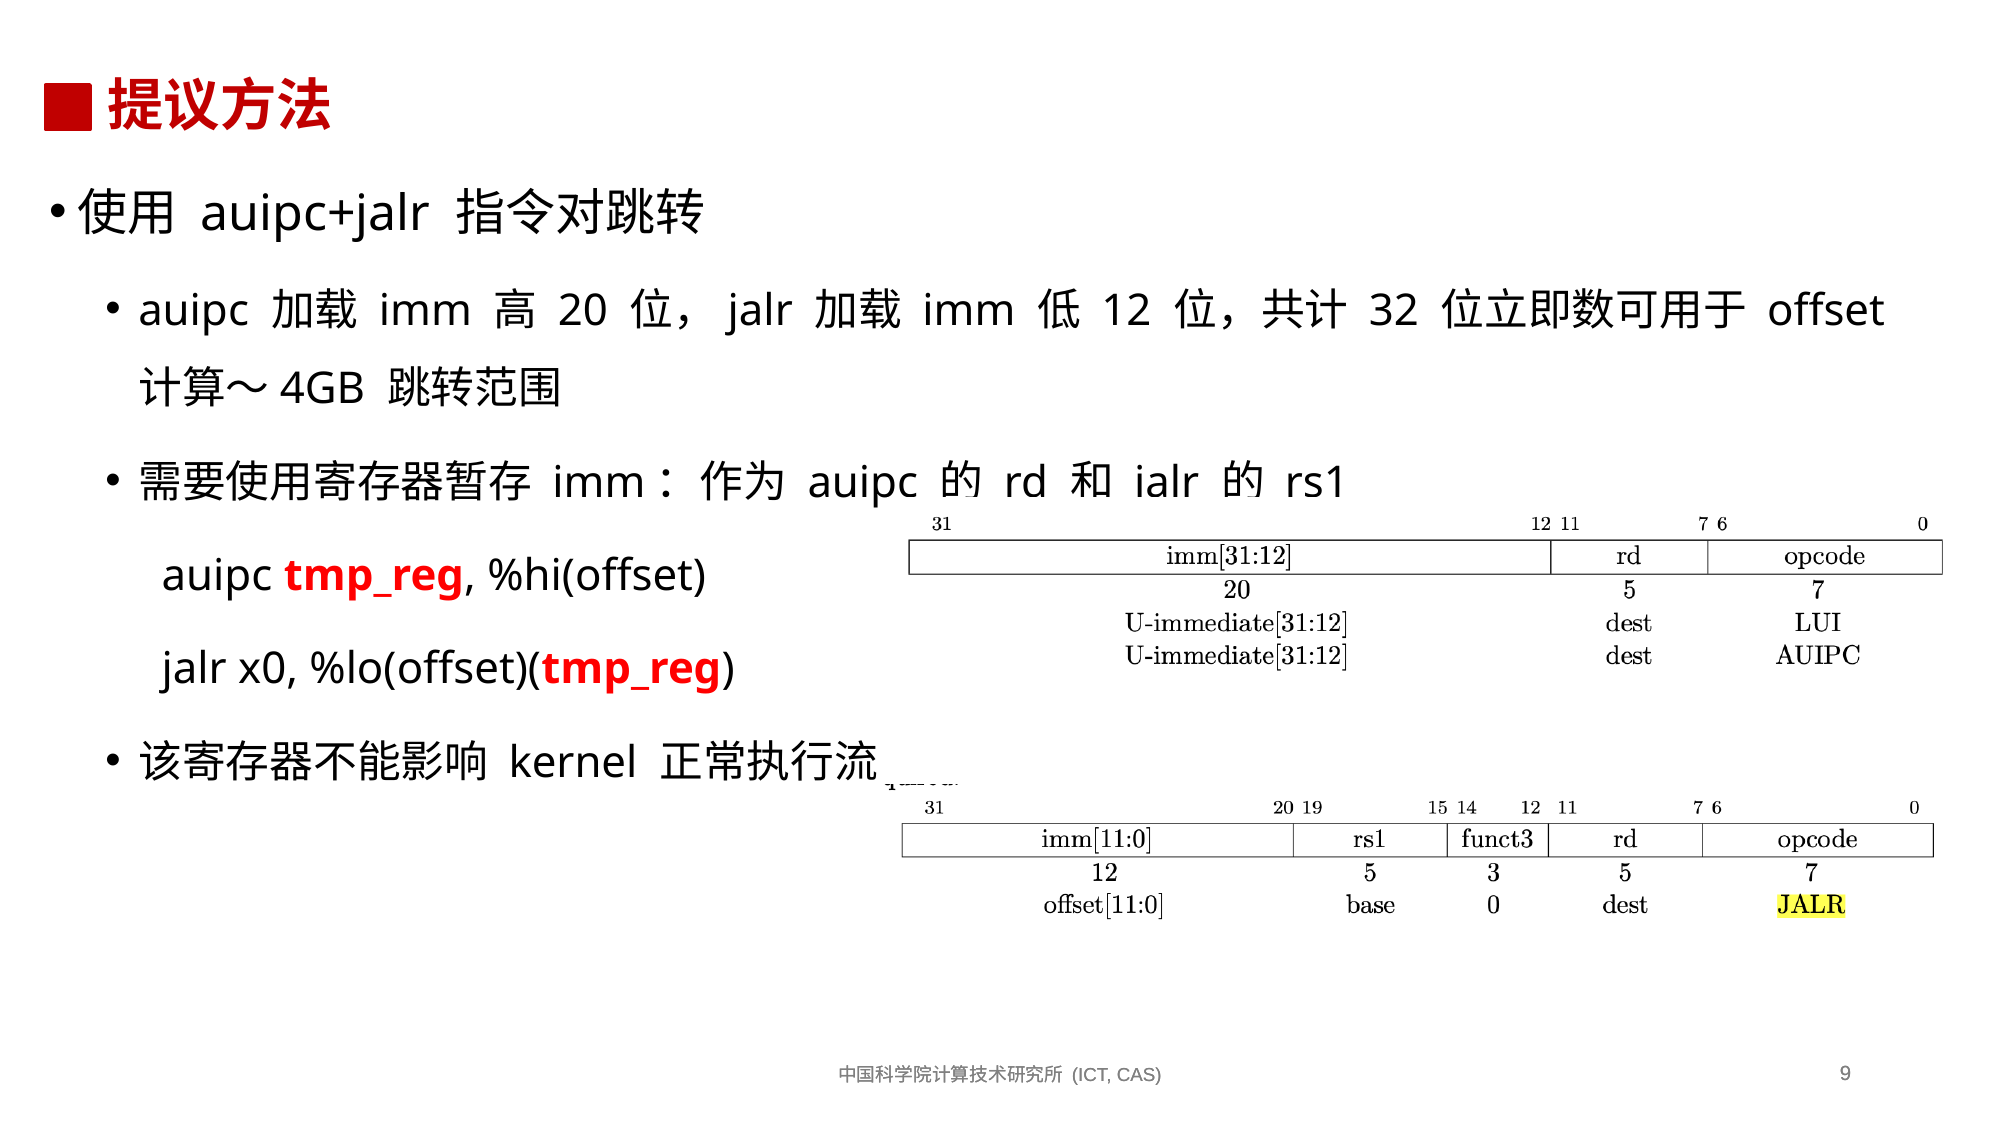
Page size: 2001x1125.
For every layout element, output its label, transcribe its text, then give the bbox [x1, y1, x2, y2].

picture [887, 497, 1979, 692]
list 使用 auipc+jalr 指令对跳转 auipc 加载 imm 高 20 位，jalr 加载 imm 低 12 位，共计 32 位立即数可用于 offset 计算～4GB 跳转范围 需要使用寄存器暂存 imm：作为 auipc 的 rd 和 jalr 的 rs1 auipc tmp_reg, %hi(offset) jalr x0, %lo(offset)(tmp_reg) 该寄存器不能影响 kernel 正常执行流 [41, 142, 1954, 1066]
title 提议方法 [99, 51, 1920, 142]
picture [881, 783, 1959, 931]
